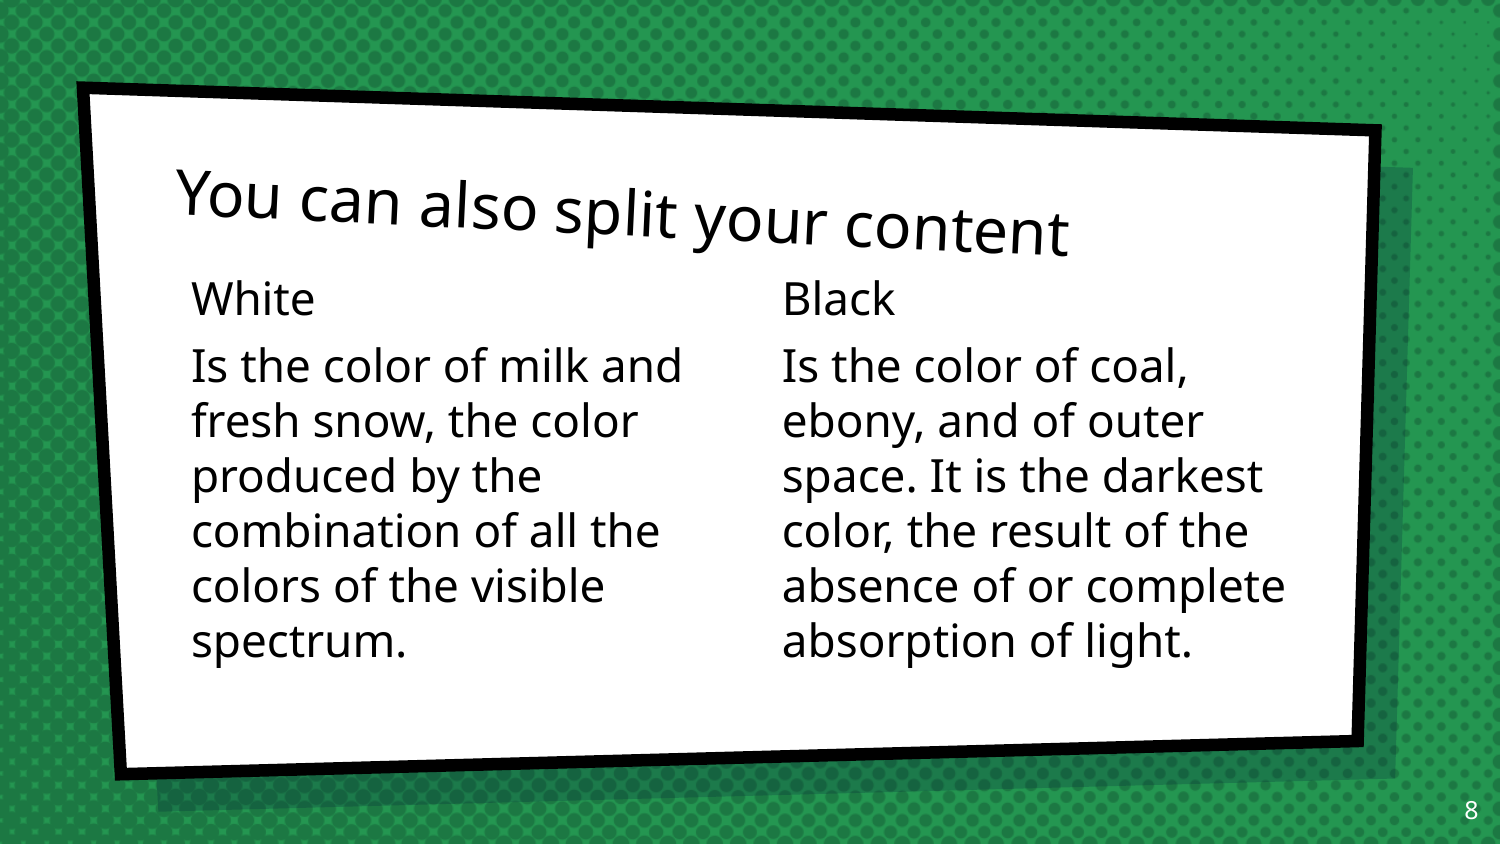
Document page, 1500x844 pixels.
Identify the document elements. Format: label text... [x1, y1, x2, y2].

title You can also split your content [157, 116, 1316, 270]
slide_number ‹#› [1403, 779, 1494, 844]
list Black Is the color of coal, ebony, and of outer space. It is the darkest color, the result of the absence of or complete absorption of light. [766, 254, 1324, 692]
list White Is the color of milk and fresh snow, the color produced by the combination of all the colors of the visible spectrum. [176, 254, 734, 692]
